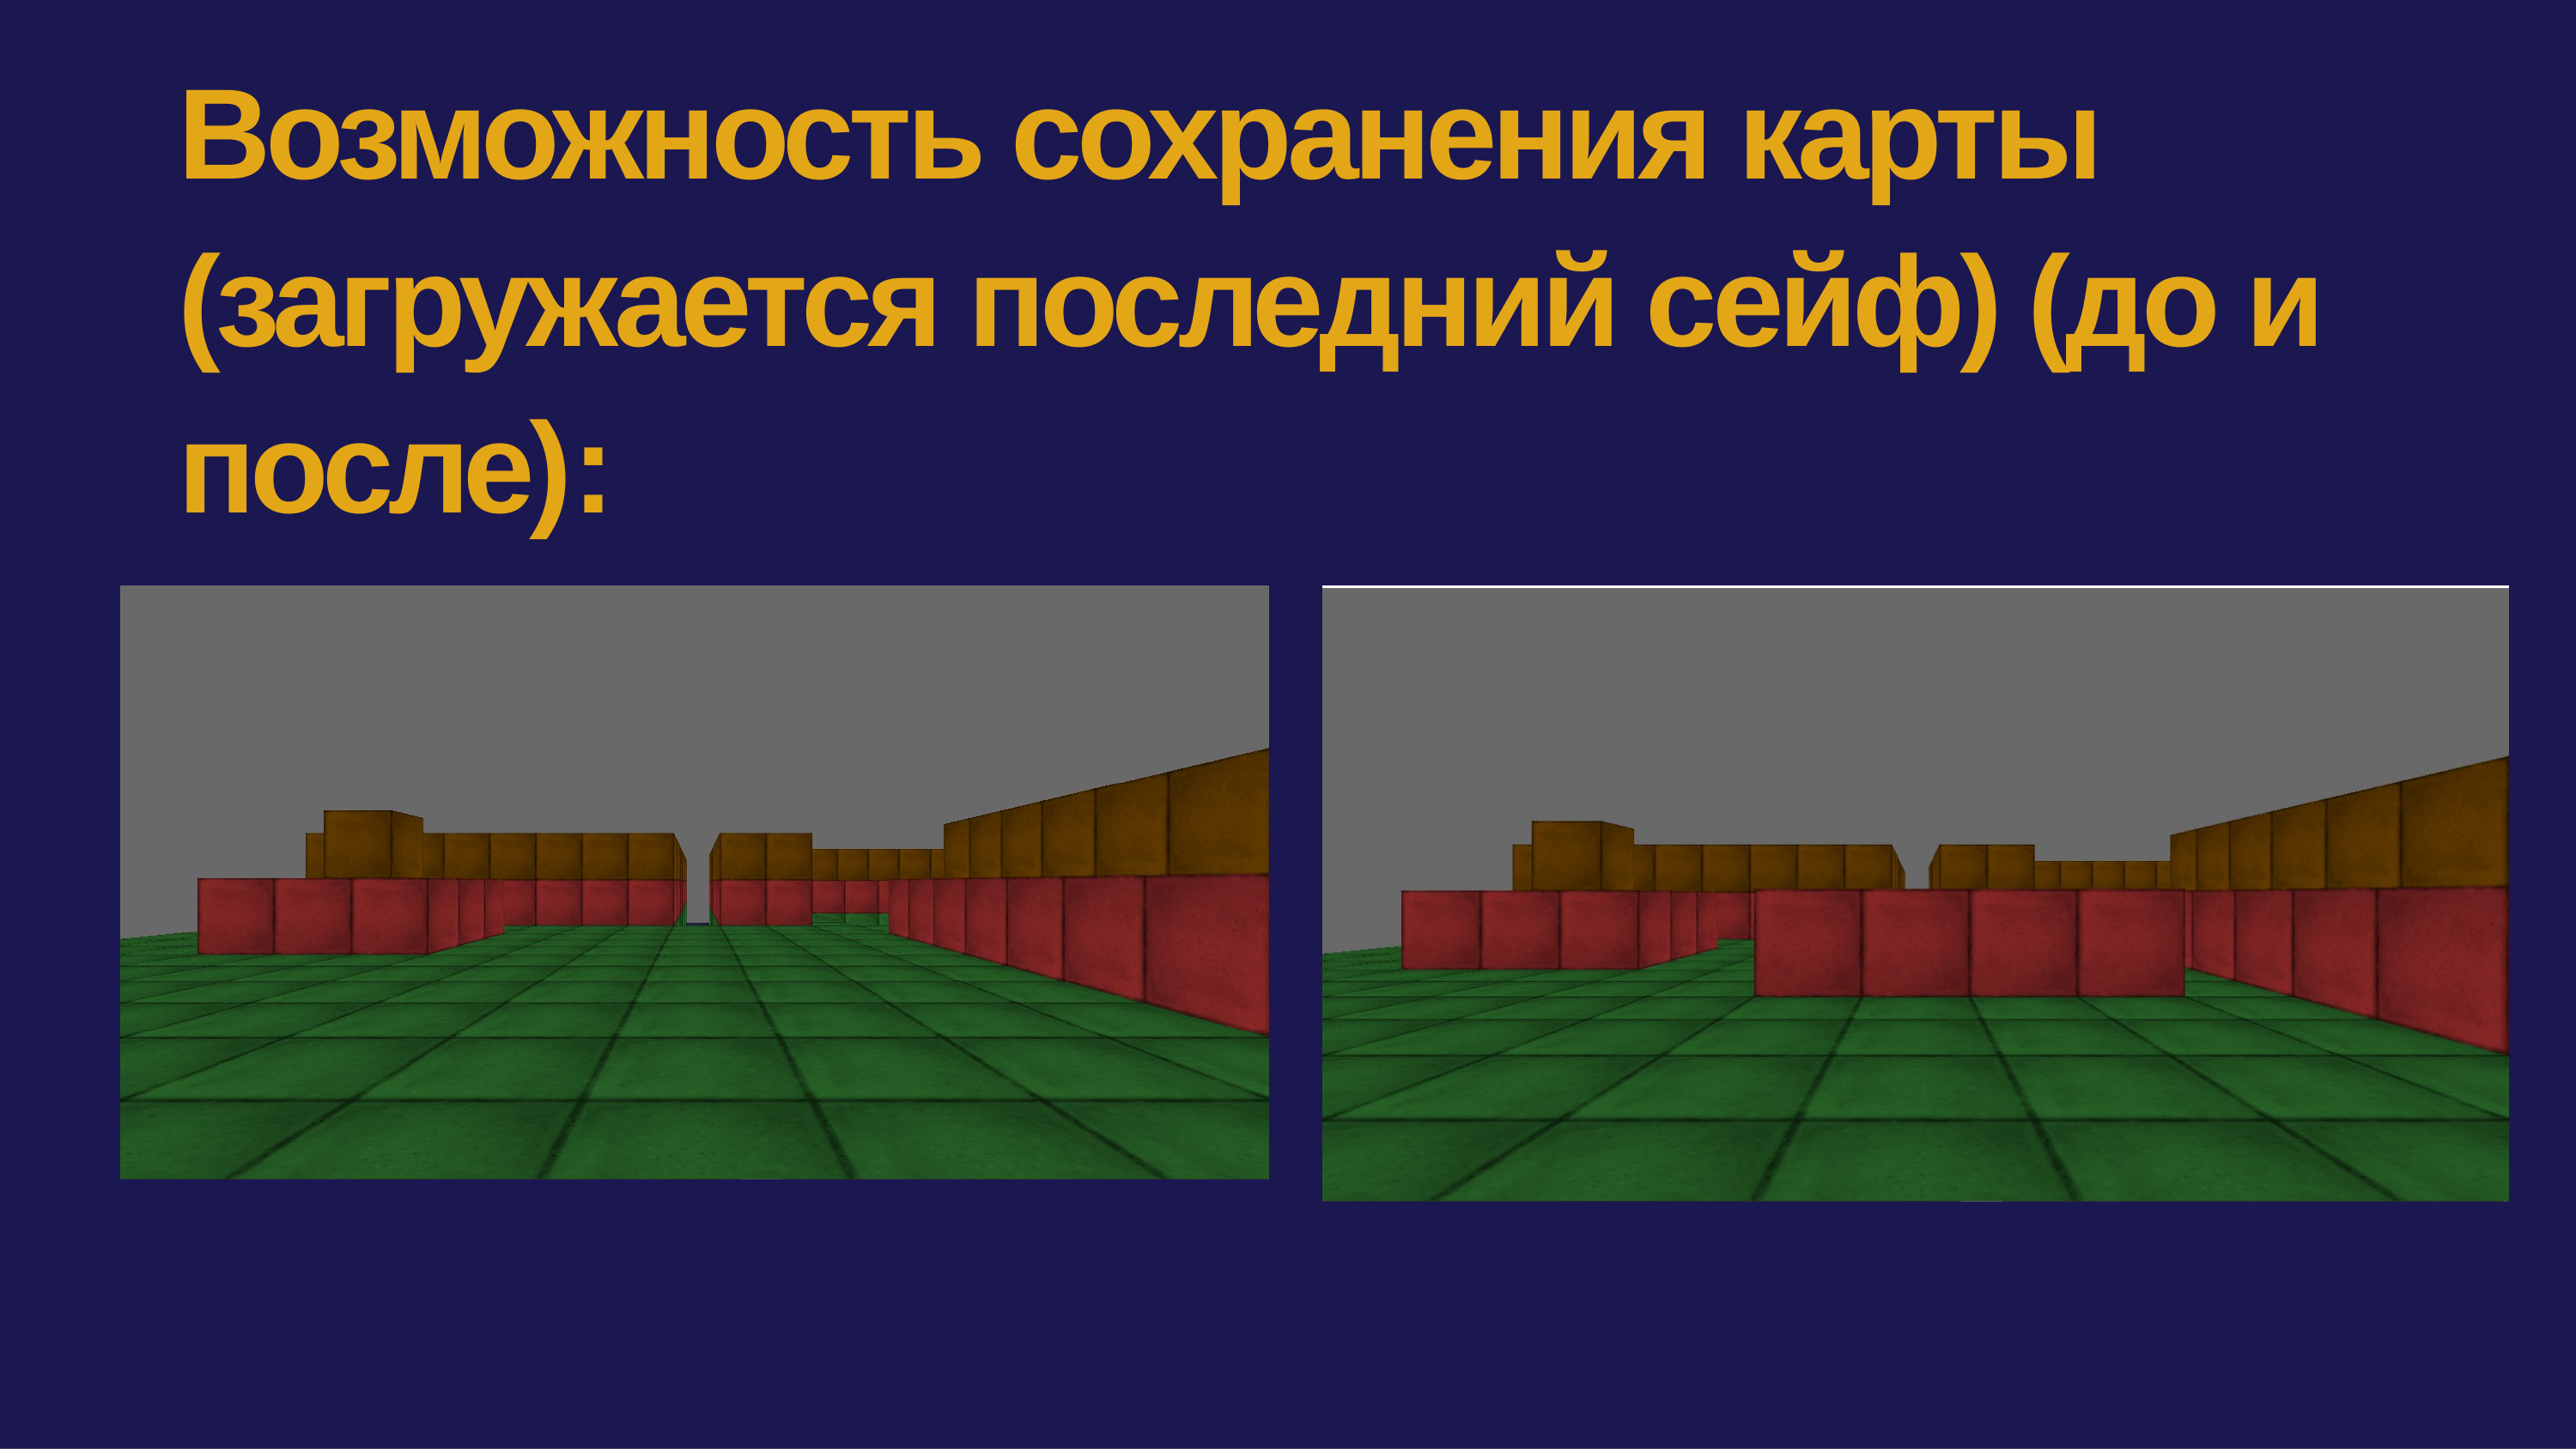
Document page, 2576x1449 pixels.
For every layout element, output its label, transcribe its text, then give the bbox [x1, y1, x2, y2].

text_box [120, 585, 2509, 1202]
title Возможность сохранения карты (загружается последний сейф) (до и после): [47, 36, 2511, 539]
